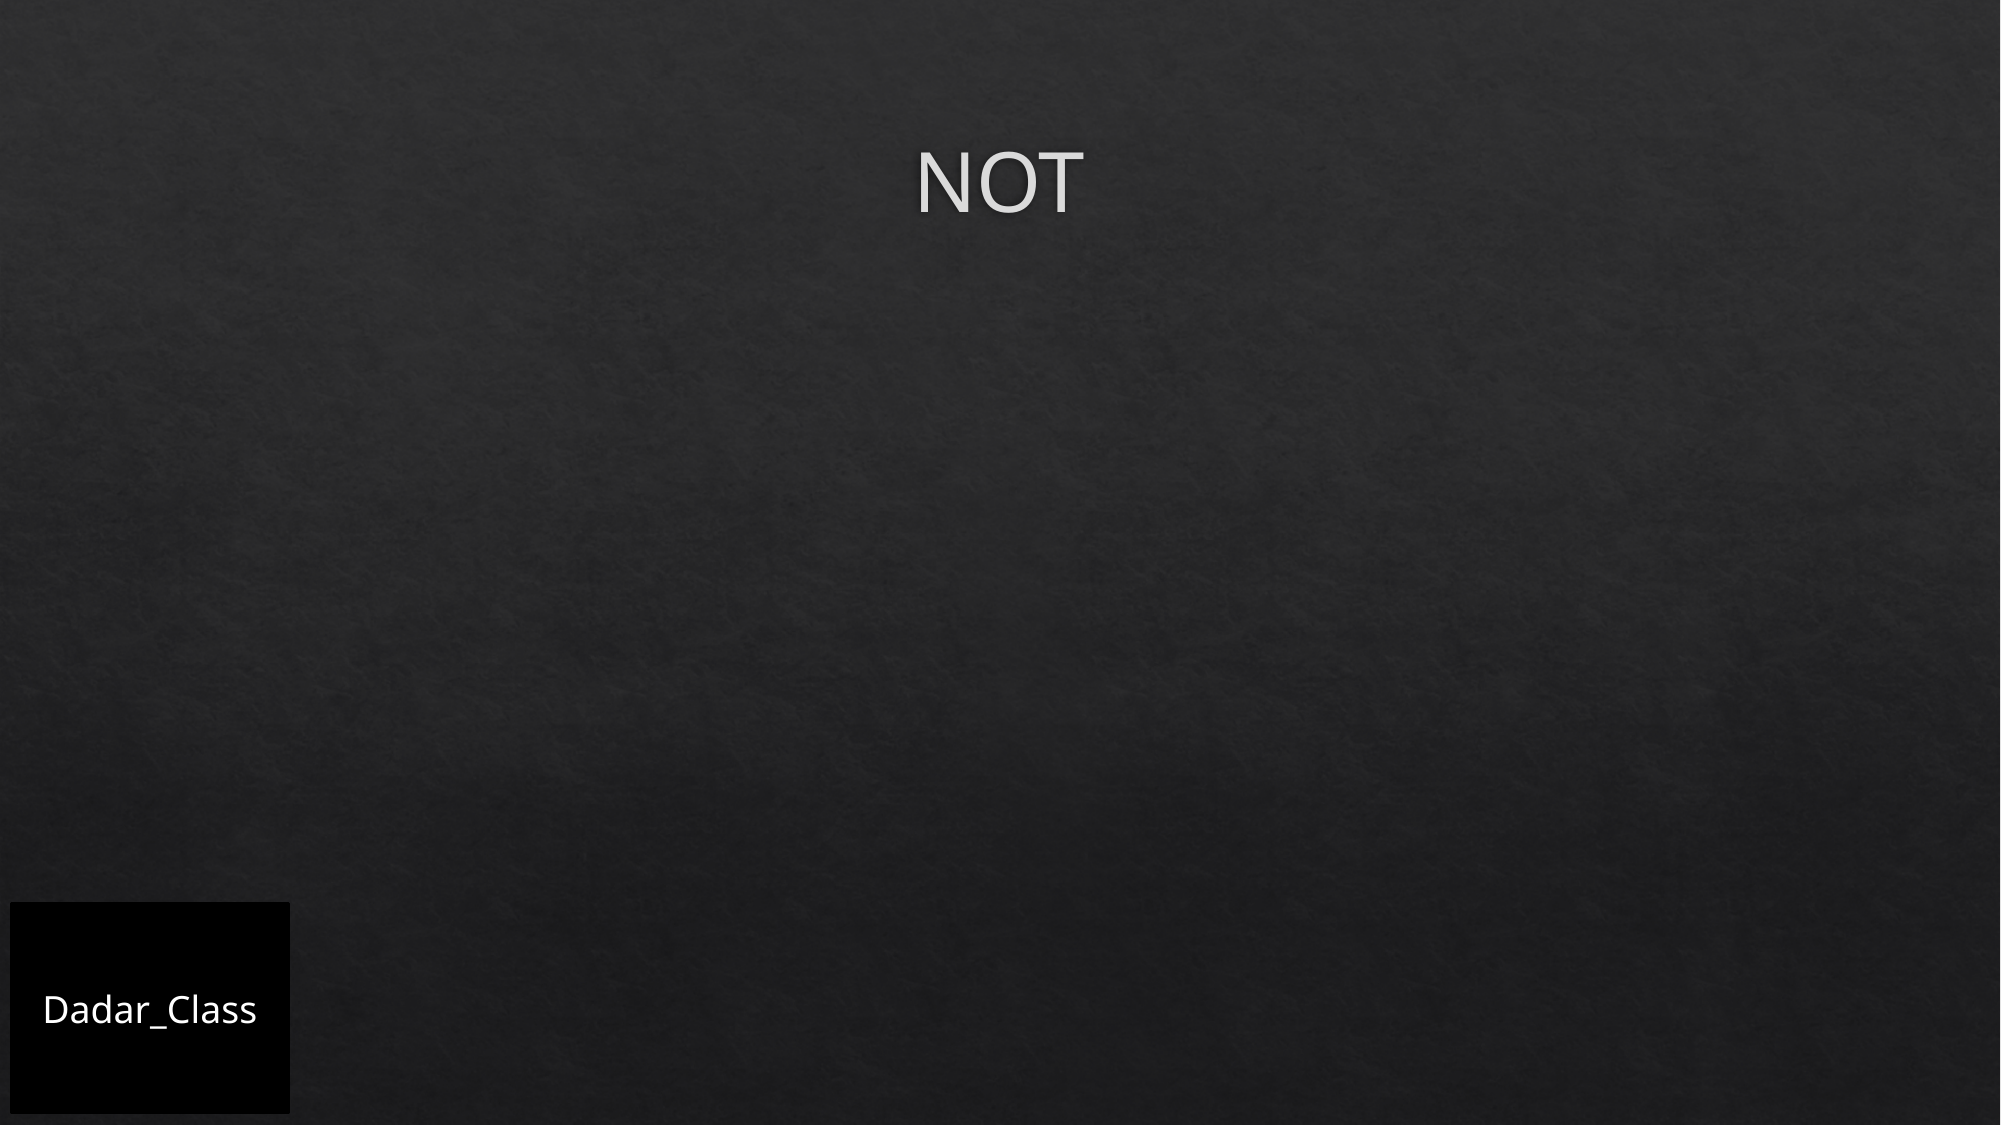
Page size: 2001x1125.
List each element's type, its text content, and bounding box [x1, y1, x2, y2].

title NOT [149, 99, 1849, 260]
text_box Dadar_Class [10, 902, 290, 1114]
